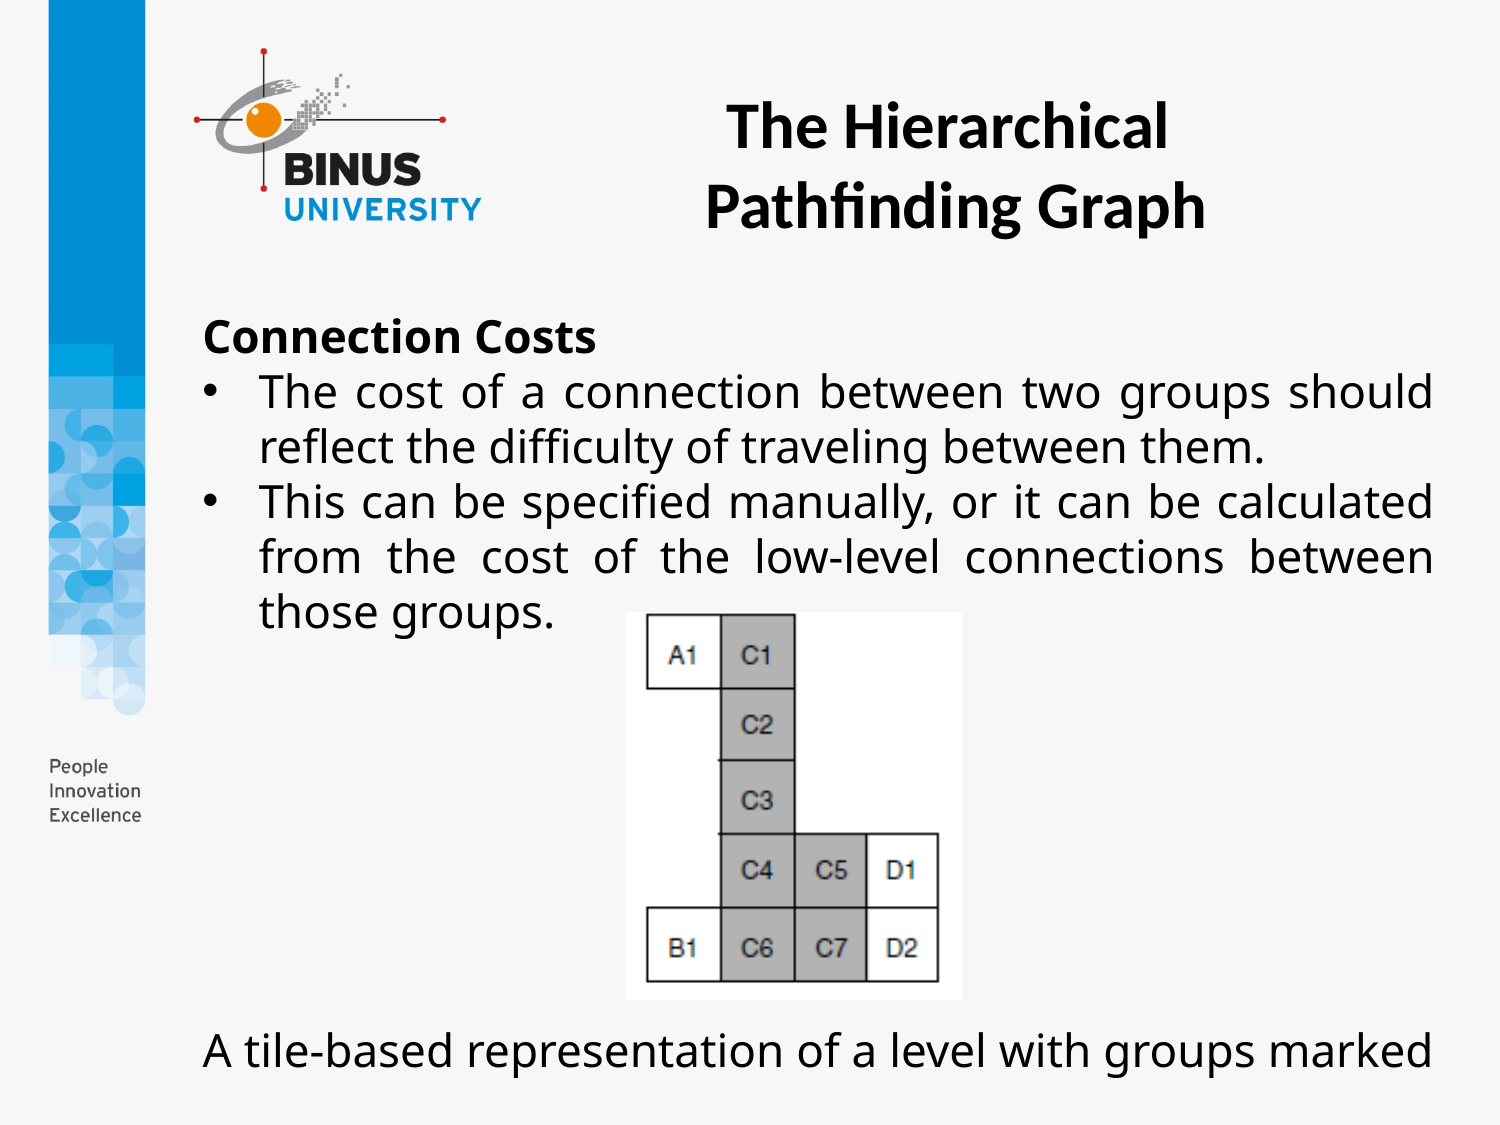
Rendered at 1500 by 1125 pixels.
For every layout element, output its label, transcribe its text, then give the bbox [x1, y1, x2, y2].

picture [625, 612, 963, 1001]
text_box Connection Costs The cost of a connection between two groups should reflect the difficulty of traveling between them. This can be specified manually, or it can be calculated from the cost of the low-level connections between those groups. A tile-based representation of a level with groups marked [187, 299, 1450, 1085]
text_box The Hierarchical Pathfinding Graph [437, 74, 1475, 250]
picture [0, 0, 1500, 845]
